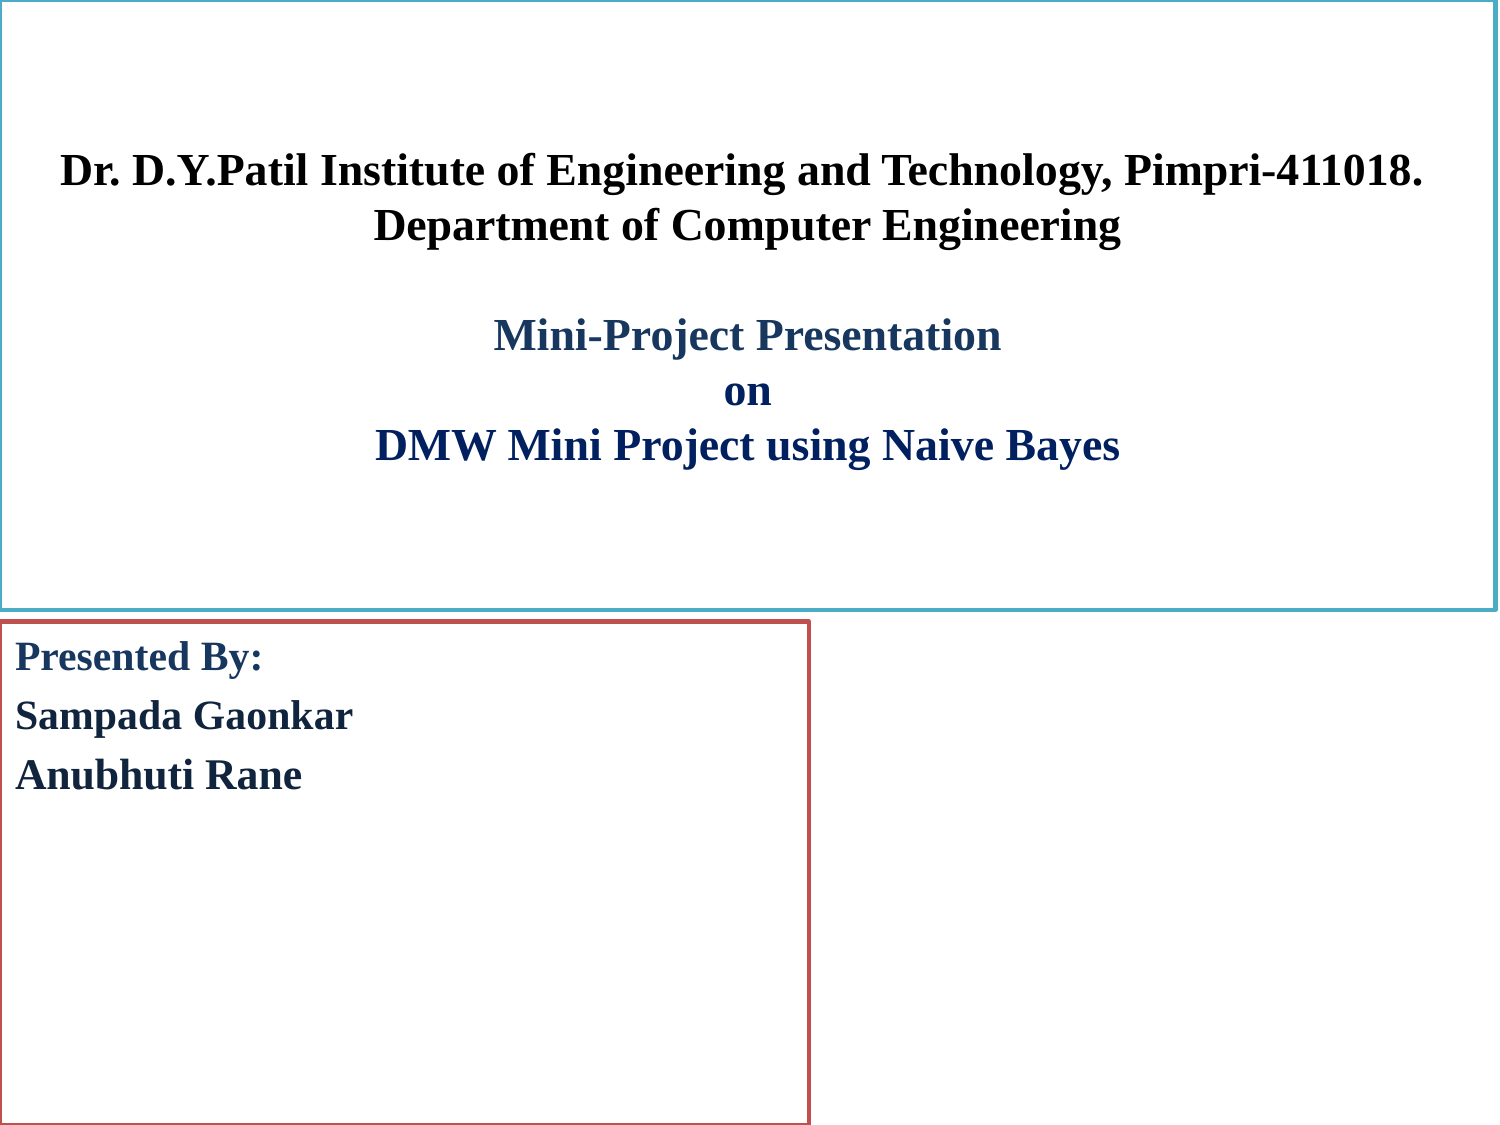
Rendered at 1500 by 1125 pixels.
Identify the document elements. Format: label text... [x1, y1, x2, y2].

title Dr. D.Y.Patil Institute of Engineering and Technology, Pimpri-411018. Department of Computer Engineering Mini-Project Presentation on DMW Mini Project using Naive Bayes [0, 0, 1498, 612]
subtitle Presented By: Sampada Gaonkar Anubhuti Rane [0, 619, 811, 1125]
